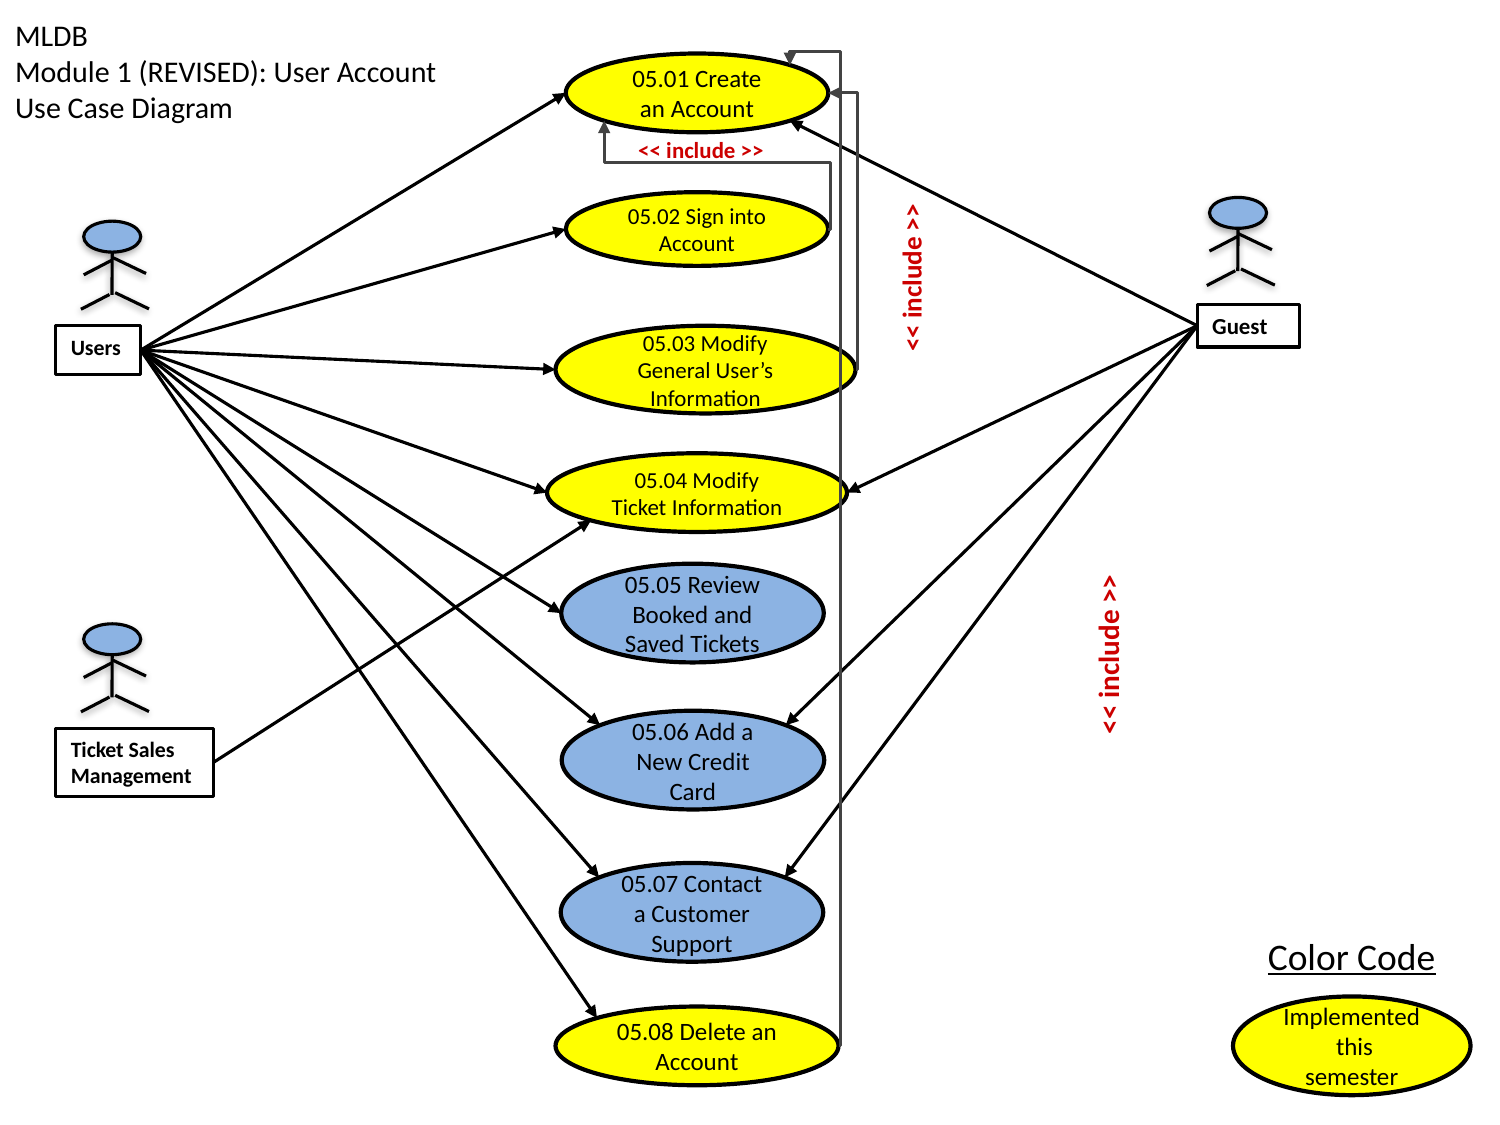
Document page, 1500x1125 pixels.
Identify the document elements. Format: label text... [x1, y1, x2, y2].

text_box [827, 92, 856, 370]
text_box Implemented this semester [1233, 996, 1471, 1096]
text_box 05.04 Modify Ticket Information [605, 453, 778, 532]
text_box 05.07 Contact a Customer Support [601, 862, 784, 962]
text_box 05.02 Sign into Account [570, 204, 783, 266]
text_box 05.05 Review Booked and Saved Tickets [605, 563, 778, 663]
text_box 05.01 Create an Account [565, 53, 788, 121]
text_box 05.06 Add a New Credit Card [604, 710, 779, 810]
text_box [140, 92, 567, 347]
text_box 05.03 Modify General User’s Information [576, 325, 779, 414]
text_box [55, 220, 135, 375]
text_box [140, 349, 600, 878]
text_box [789, 64, 839, 1047]
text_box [213, 520, 592, 763]
text_box 05.08 Delete an Account [555, 1006, 836, 1086]
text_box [55, 623, 214, 797]
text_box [844, 325, 1198, 878]
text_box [1202, 197, 1301, 348]
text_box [140, 885, 598, 1019]
title MLDB Module 1 (REVISED): User Account Use Case Diagram [0, 49, 500, 137]
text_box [860, 120, 1198, 324]
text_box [603, 120, 784, 230]
text_box Color Code [1252, 925, 1454, 986]
